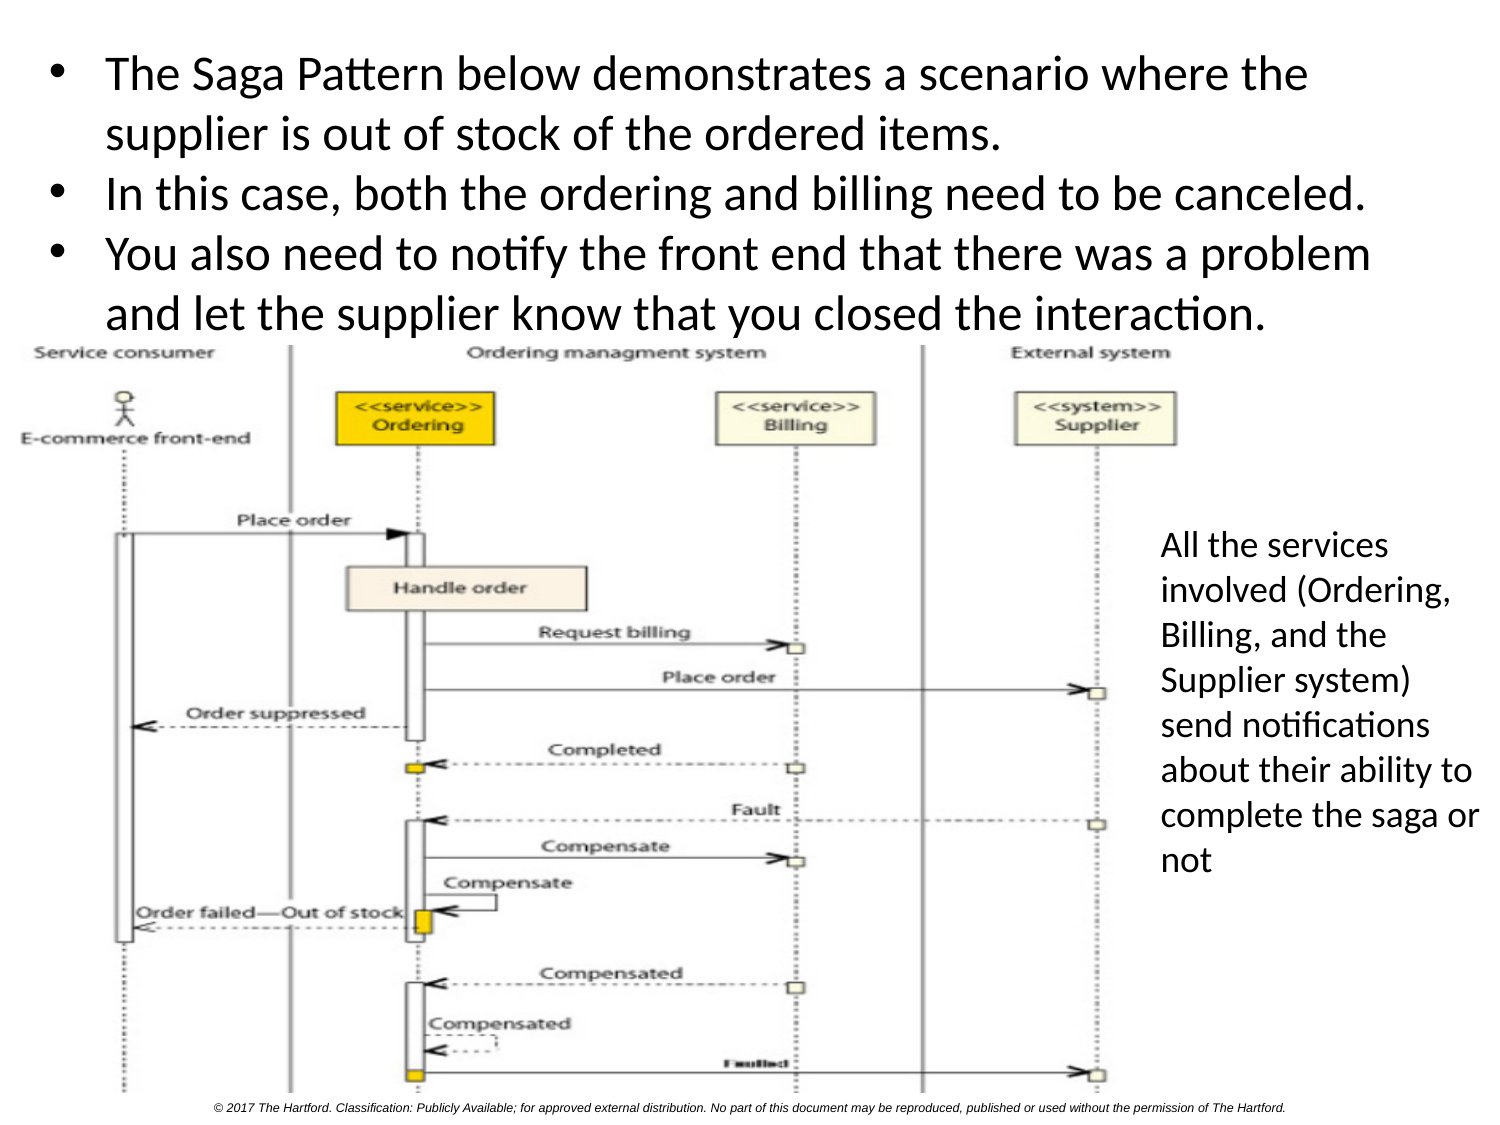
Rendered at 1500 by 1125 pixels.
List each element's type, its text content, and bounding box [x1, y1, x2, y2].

text_box The Saga Pattern below demonstrates a scenario where the supplier is out of stock of the ordered items. In this case, both the ordering and billing need to be canceled. You also need to notify the front end that there was a problem and let the supplier know that you closed the interaction. [34, 33, 1465, 349]
text_box All the services involved (Ordering, Billing, and the Supplier system) send notifications about their ability to complete the saga or not [1188, 512, 1500, 887]
picture [0, 345, 1500, 1124]
